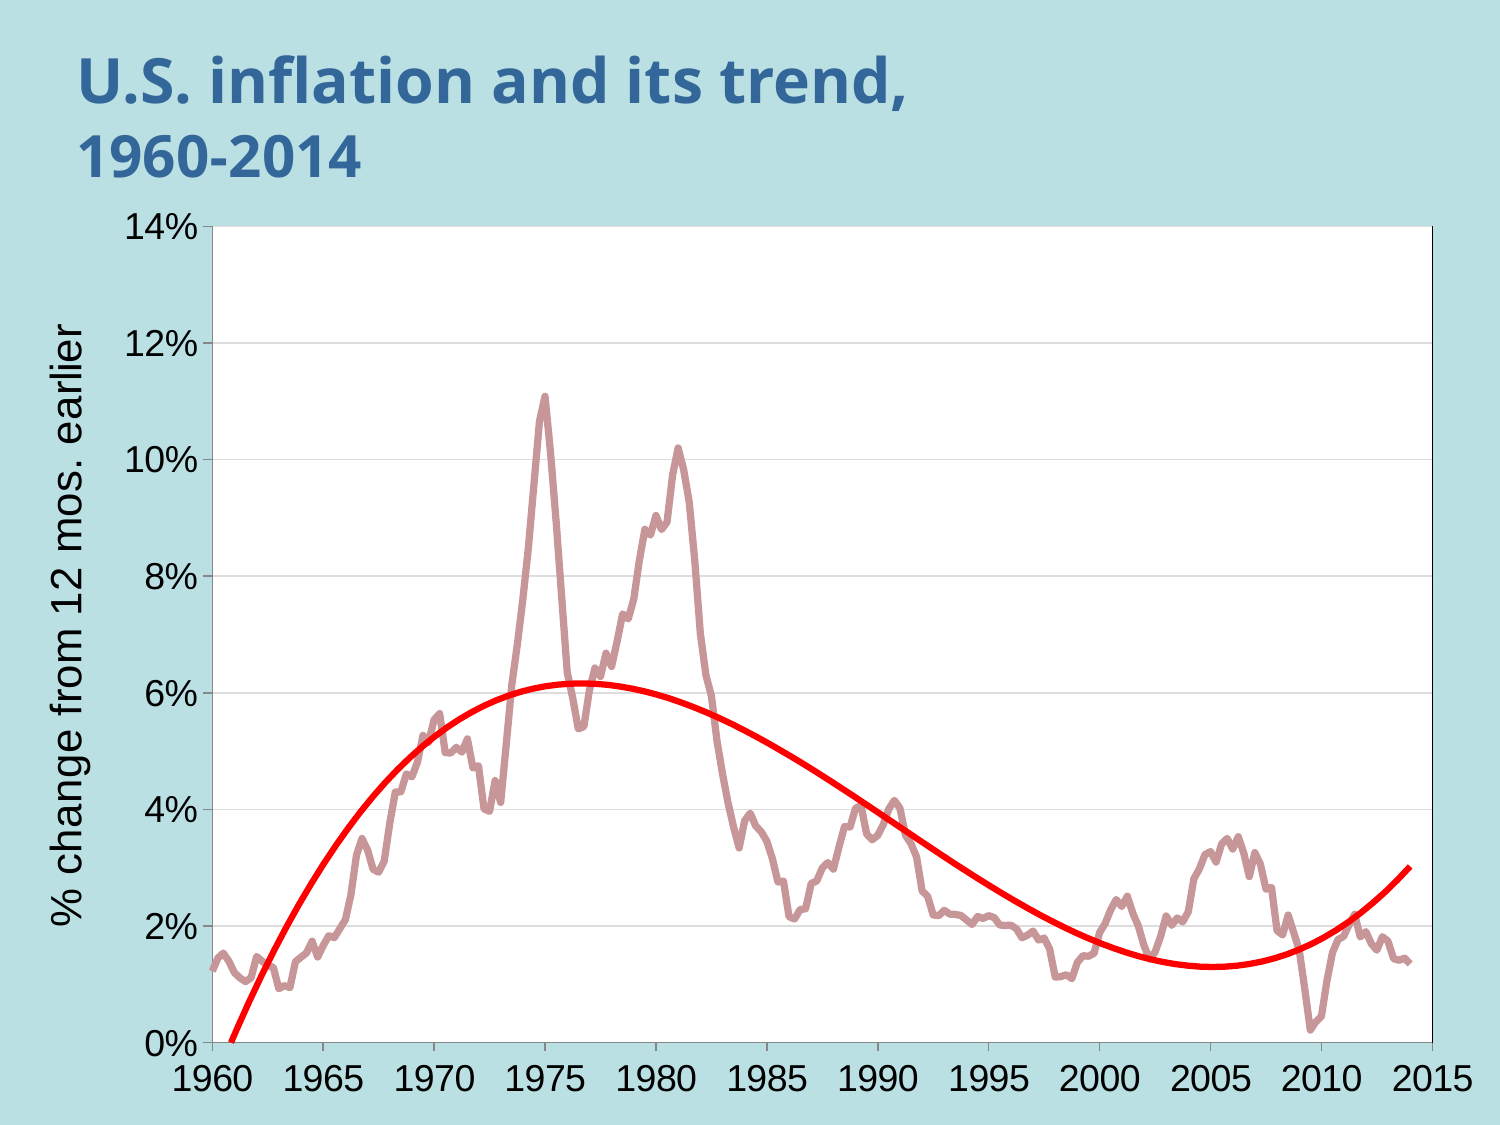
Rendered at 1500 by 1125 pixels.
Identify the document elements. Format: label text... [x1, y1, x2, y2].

chart [0, 203, 1500, 1125]
title U.S. inflation and its trend, 1960-2014 [76, 36, 1430, 191]
